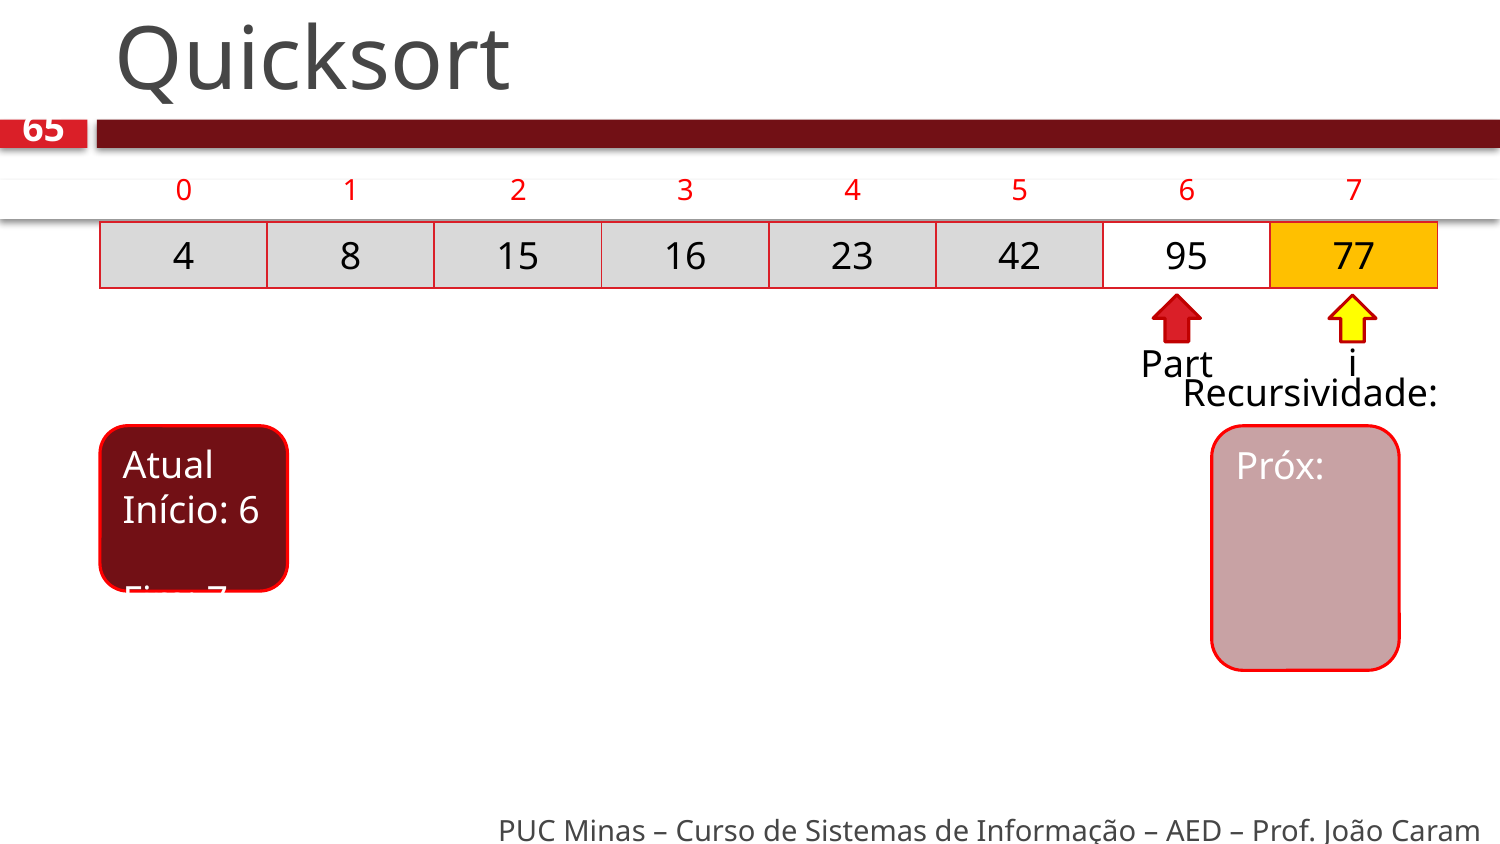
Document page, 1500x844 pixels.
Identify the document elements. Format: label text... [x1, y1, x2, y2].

table_header 1 [268, 162, 435, 223]
table_header 6 [1103, 162, 1271, 223]
text_box Atual Início: 6 Fim: 7 [98, 424, 290, 593]
table_header 2 [435, 162, 602, 223]
table_header 15 [435, 223, 601, 287]
slide_number 65 [0, 114, 88, 145]
footer PUC Minas – Curso de Sistemas de Informação – AED – Prof. João Caram [159, 807, 1497, 844]
table_header 4 [769, 162, 936, 223]
table_header 77 [1271, 223, 1437, 287]
table_header 16 [602, 223, 768, 287]
table_header 8 [268, 223, 433, 287]
table_header 23 [770, 223, 935, 287]
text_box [1130, 294, 1223, 394]
table_header 4 [101, 223, 266, 287]
text_box [99, 396, 1400, 647]
table_header 95 [1104, 223, 1269, 287]
table_header 5 [936, 162, 1103, 223]
table_header 3 [602, 162, 769, 223]
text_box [1328, 294, 1377, 393]
text_box Recursividade: [1167, 361, 1454, 421]
title Quicksort [99, 19, 1483, 115]
table_header 42 [937, 223, 1102, 287]
table_header 0 [100, 162, 268, 223]
text_box Próx: [1210, 424, 1401, 672]
table_header 7 [1271, 162, 1438, 223]
